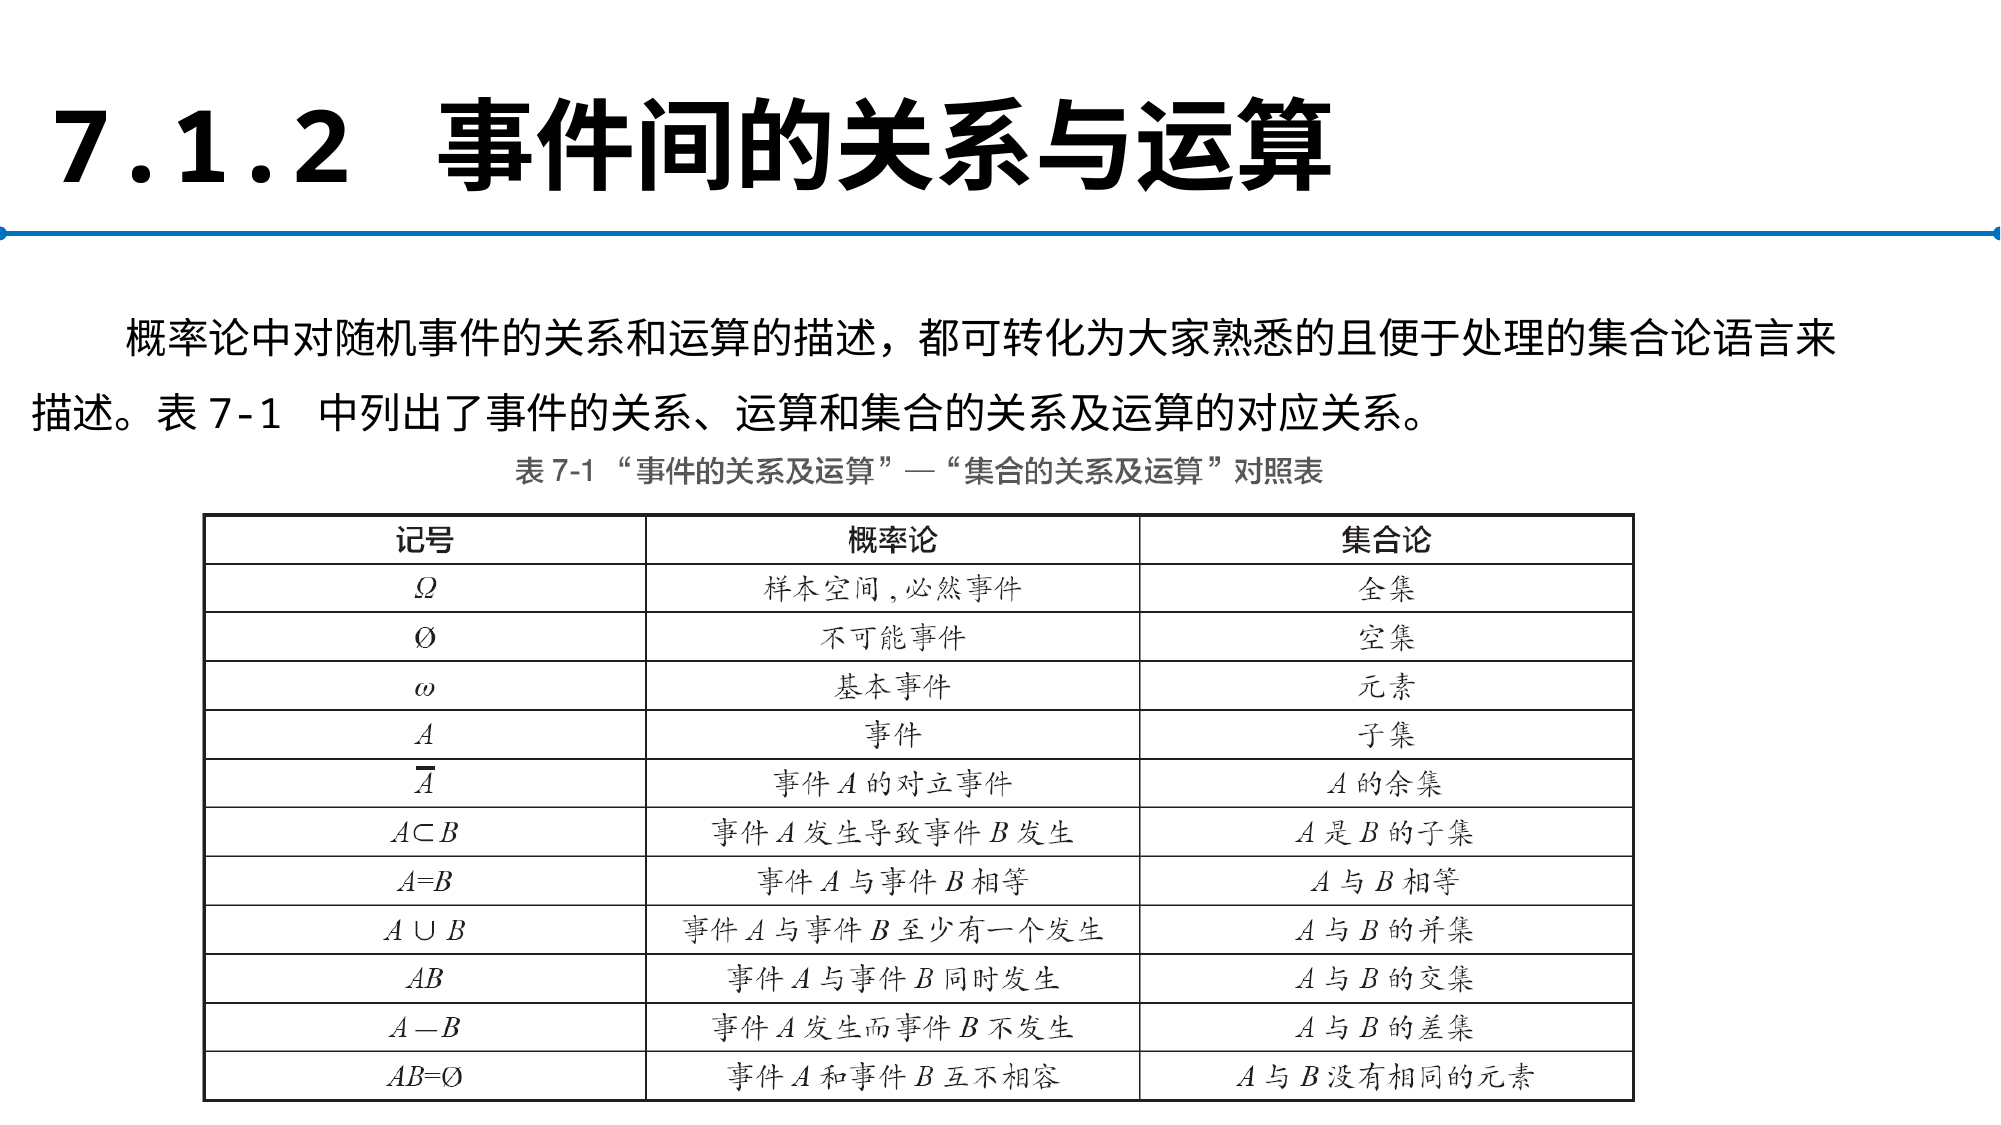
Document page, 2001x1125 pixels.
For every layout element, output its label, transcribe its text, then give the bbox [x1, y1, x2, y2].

title 7.1.2 事件间的关系与运算 [36, 41, 1863, 260]
picture [186, 439, 1642, 1109]
text_box 概率论中对随机事件的关系和运算的描述，都可转化为大家熟悉的且便于处理的集合论语言来描述。表7-1 中列出了事件的关系、运算和集合的关系及运算的对应关系。 [16, 279, 1889, 445]
